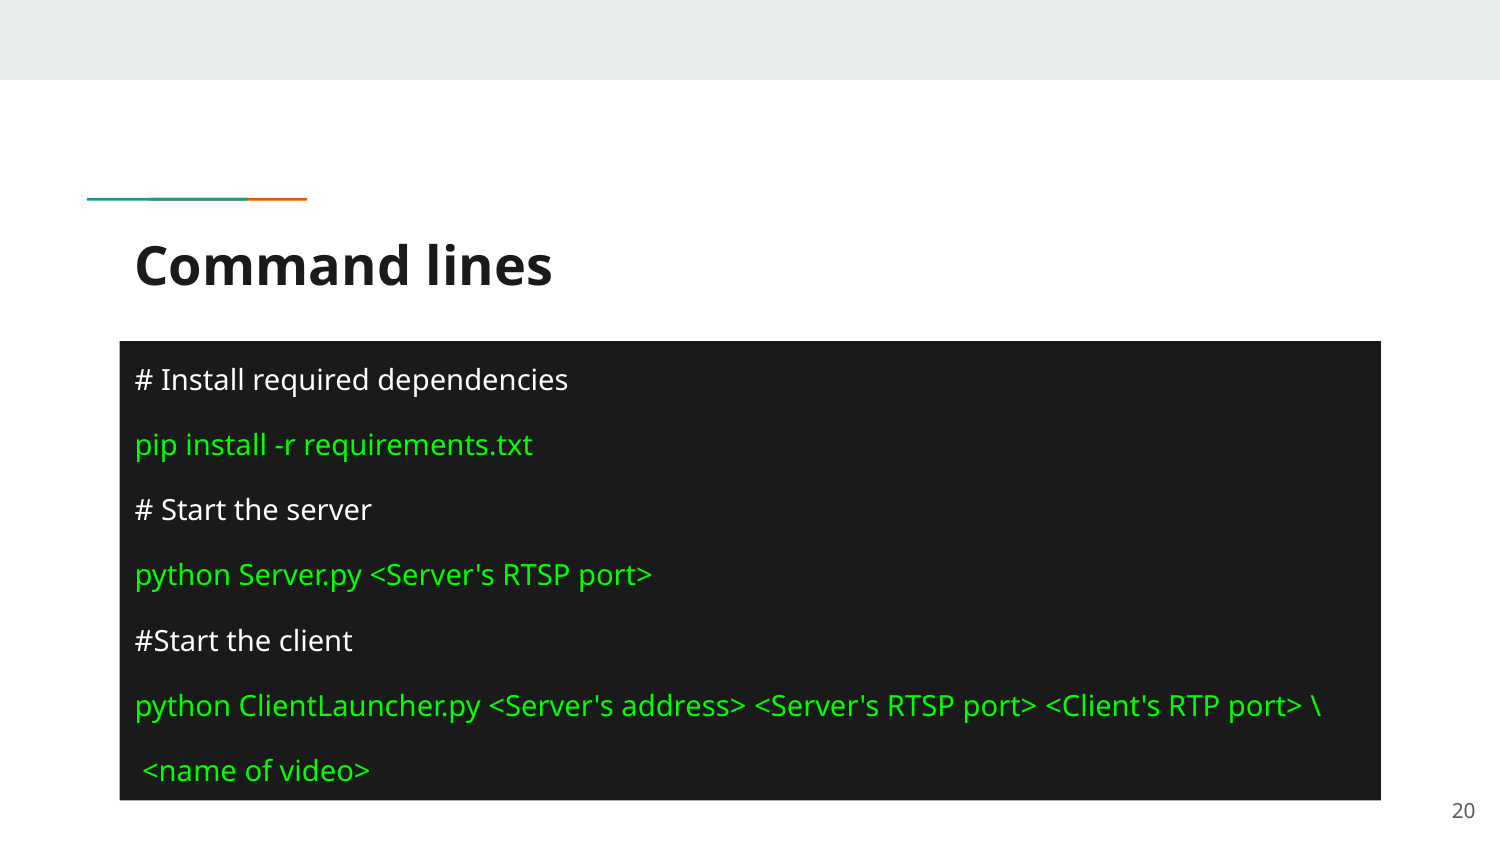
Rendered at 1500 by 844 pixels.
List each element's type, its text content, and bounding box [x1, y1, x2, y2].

slide_number ‹#› [1400, 779, 1491, 844]
list # Install required dependencies pip install -r requirements.txt # Start the server python Server.py <Server's RTSP port> #Start the client python ClientLauncher.py <Server's address> <Server's RTSP port> <Client's RTP port> \ <name of video> [119, 341, 1381, 801]
title Command lines [119, 216, 1381, 305]
